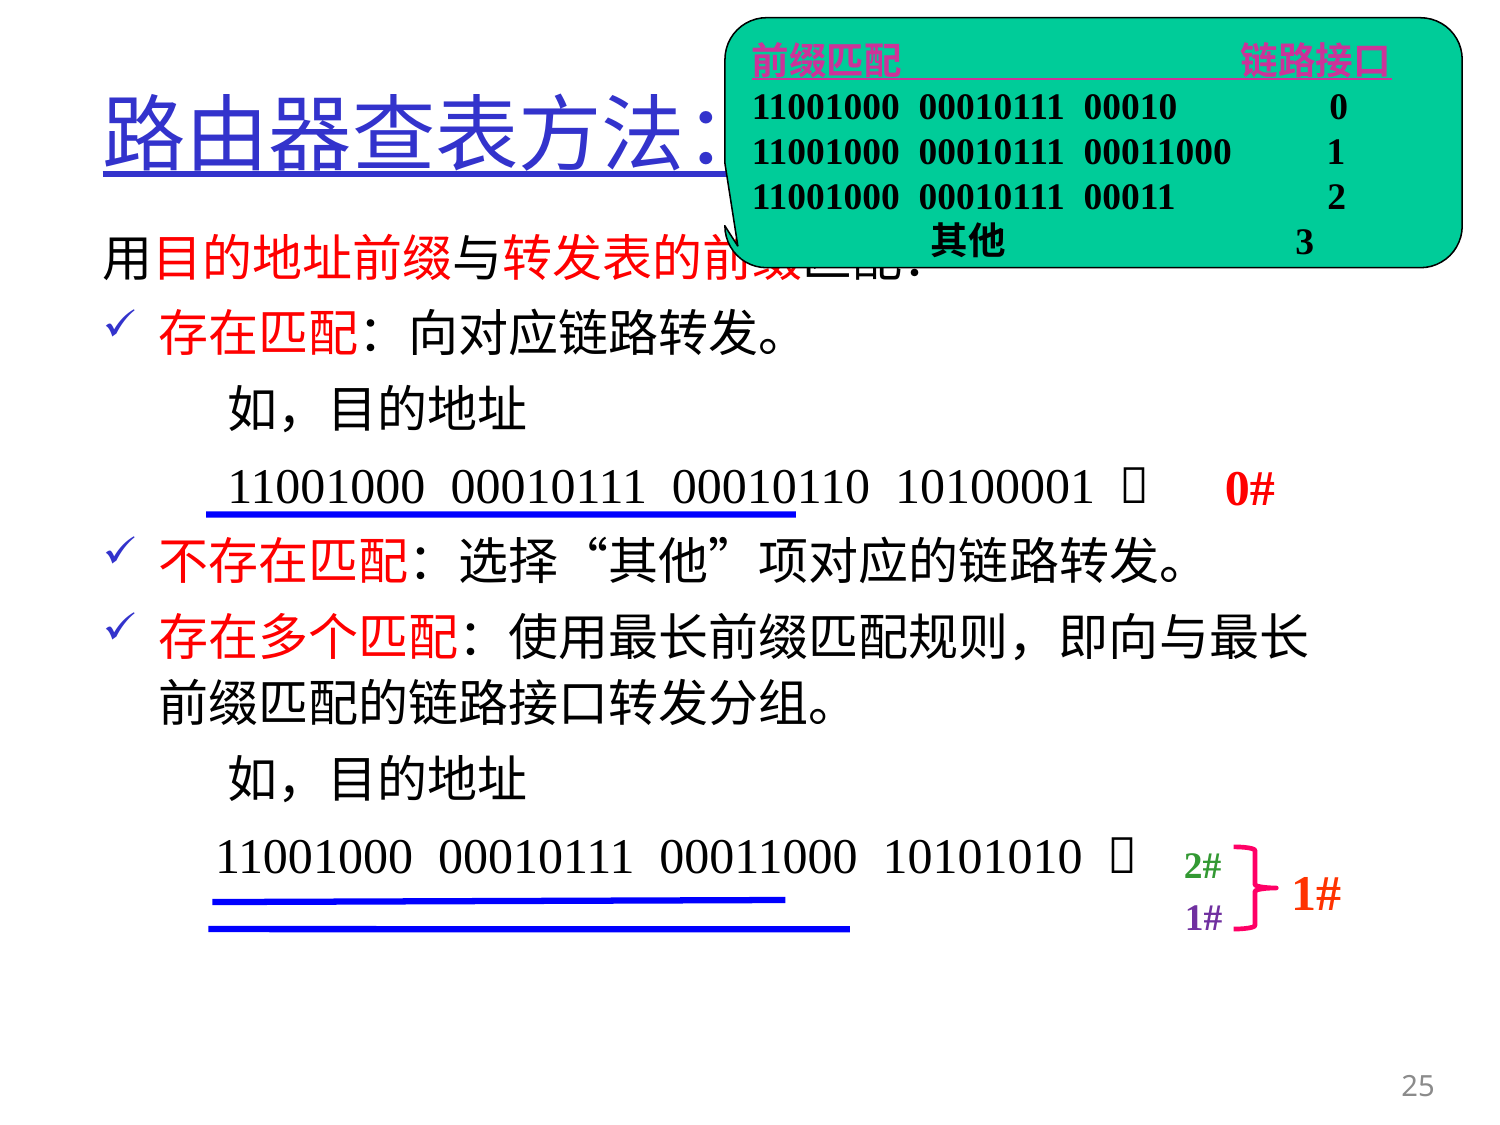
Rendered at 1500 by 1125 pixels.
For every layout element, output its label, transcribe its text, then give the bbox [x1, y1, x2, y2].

text_box 1# [1276, 853, 1379, 929]
text_box [1233, 846, 1277, 930]
text_box 前缀匹配 链路接口 11001000 00010111 00010 0 11001000 00010111 00011000 1 11001000 00010111 00011 2 其他 3 [724, 17, 1463, 268]
list 用目的地址前缀与转发表的前缀匹配： 存在匹配：向对应链路转发。 如，目的地址 11001000 00010111 00010110 10100001  不存在匹配：选择“其他”项对应的链路转发。 存在多个匹配：使用最长前缀匹配规则，即向与最长前缀匹配的链路接口转发分组。 如，目的地址 11001000 00010111 00011000 10101010  [87, 212, 1363, 1025]
text_box 2# [1169, 833, 1246, 894]
title 路由器查表方法： [87, 37, 732, 212]
text_box 0# [1210, 447, 1315, 523]
text_box 1# [1170, 885, 1247, 946]
slide_number 25 [1339, 1050, 1450, 1125]
